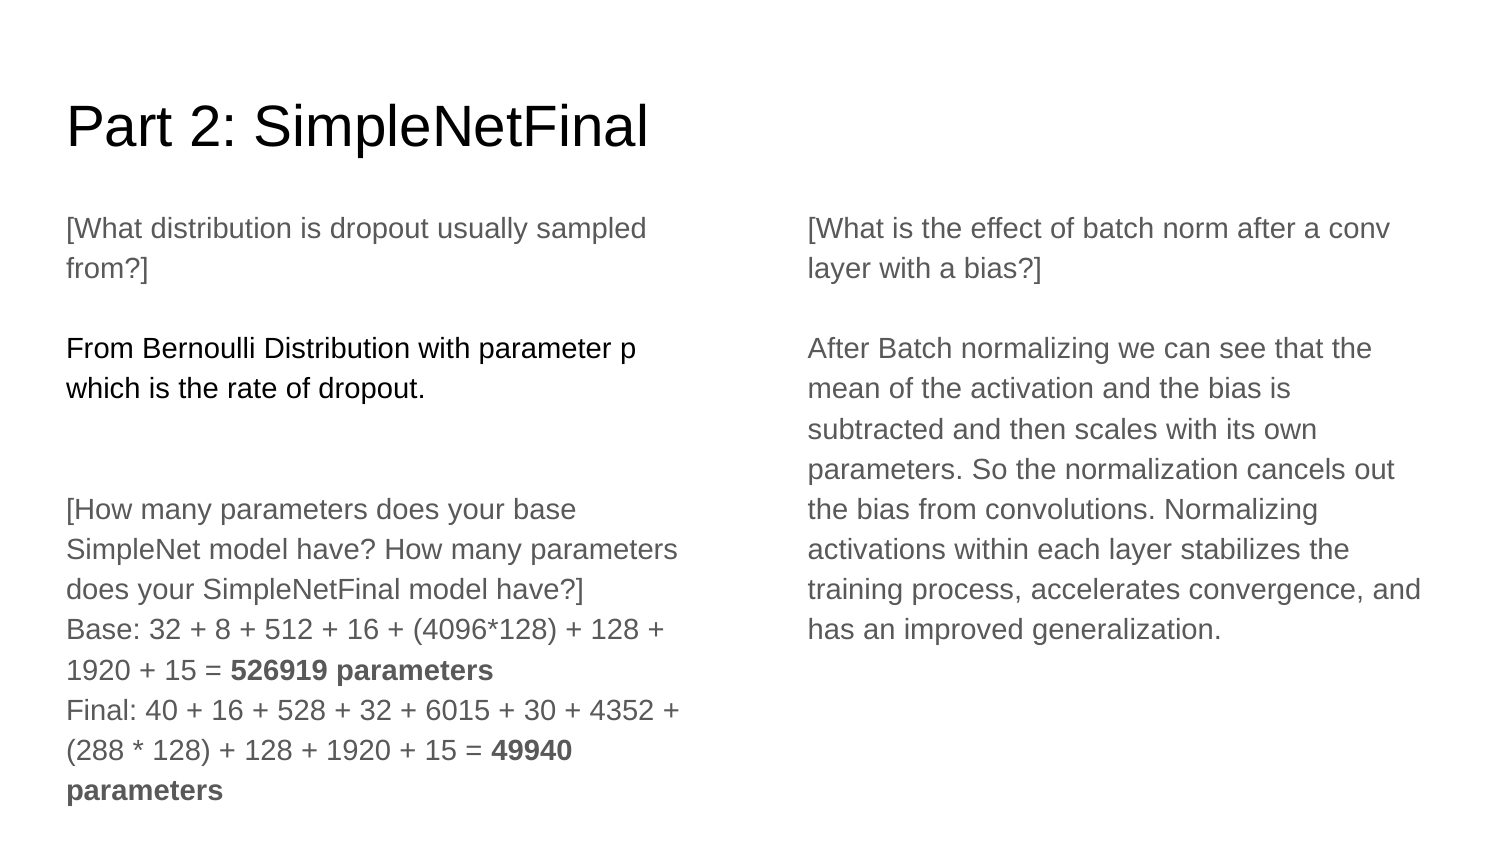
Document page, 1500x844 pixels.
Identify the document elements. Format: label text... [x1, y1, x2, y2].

list [What is the effect of batch norm after a conv layer with a bias?] After Batch normalizing we can see that the mean of the activation and the bias is subtracted and then scales with its own parameters. So the normalization cancels out the bias from convolutions. Normalizing activations within each layer stabilizes the training process, accelerates convergence, and has an improved generalization. [792, 189, 1449, 750]
list [What distribution is dropout usually sampled from?] From Bernoulli Distribution with parameter p which is the rate of dropout. [How many parameters does your base SimpleNet model have? How many parameters does your SimpleNetFinal model have?] Base: 32 + 8 + 512 + 16 + (4096*128) + 128 + 1920 + 15 = 526919 parameters Final: 40 + 16 + 528 + 32 + 6015 + 30 + 4352 + (288 * 128) + 128 + 1920 + 15 = 49940 parameters [51, 189, 708, 750]
title Part 2: SimpleNetFinal [51, 72, 1449, 167]
